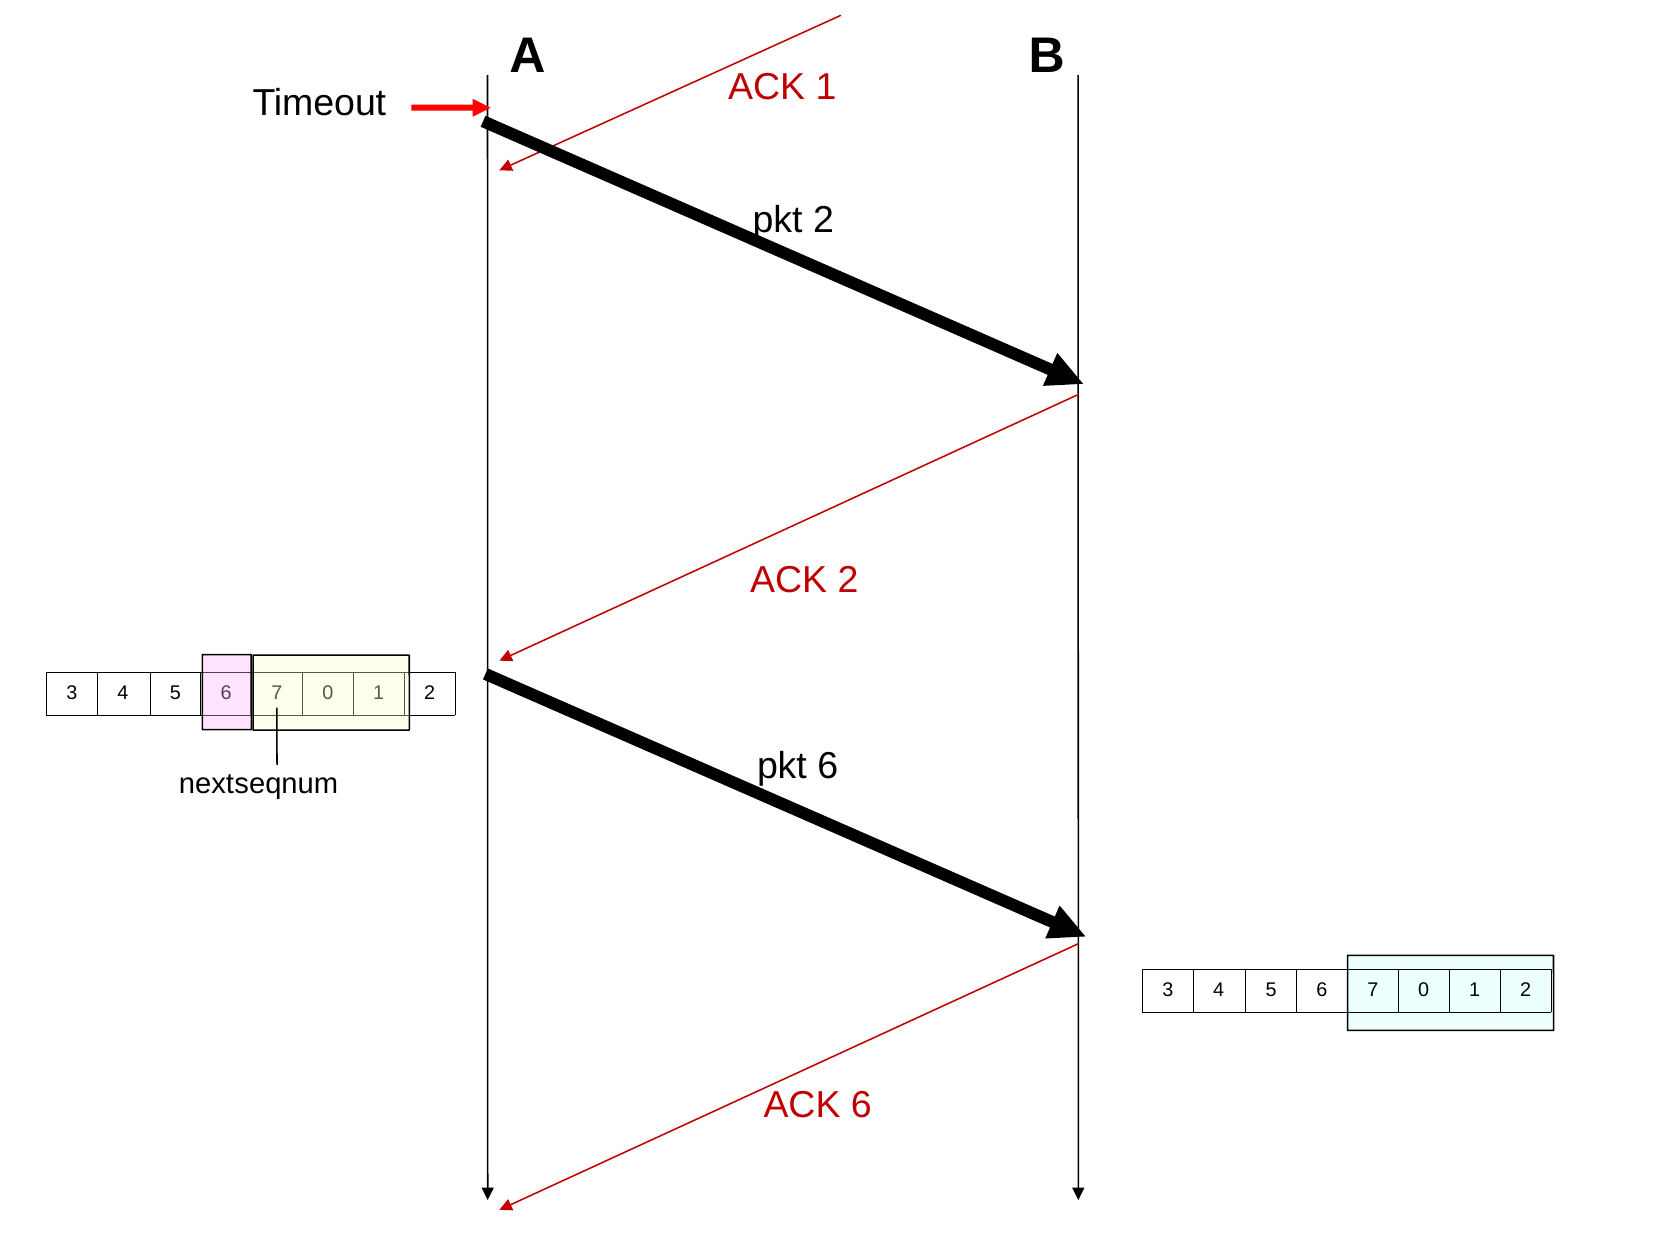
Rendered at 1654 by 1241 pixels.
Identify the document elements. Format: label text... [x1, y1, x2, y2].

text_box [1072, 944, 1085, 1201]
text_box ACK 1 [713, 56, 852, 114]
text_box [381, 726, 410, 731]
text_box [164, 707, 377, 815]
text_box Timeout [237, 72, 403, 130]
text_box pkt 6 [742, 735, 827, 793]
picture [44, 669, 464, 718]
text_box [770, 247, 1084, 385]
text_box [481, 676, 494, 1201]
text_box [1347, 1023, 1554, 1031]
text_box A [494, 17, 561, 89]
text_box [499, 149, 546, 171]
text_box ACK 2 [735, 549, 874, 607]
text_box [499, 552, 735, 662]
text_box pkt 2 [737, 189, 822, 247]
text_box [202, 654, 252, 667]
picture [1140, 966, 1560, 1015]
text_box ACK 6 [748, 1073, 887, 1131]
text_box [411, 101, 491, 114]
text_box [1347, 955, 1554, 964]
text_box [253, 655, 410, 667]
text_box [757, 793, 1086, 938]
text_box B [1014, 17, 1080, 89]
text_box [499, 1095, 748, 1211]
